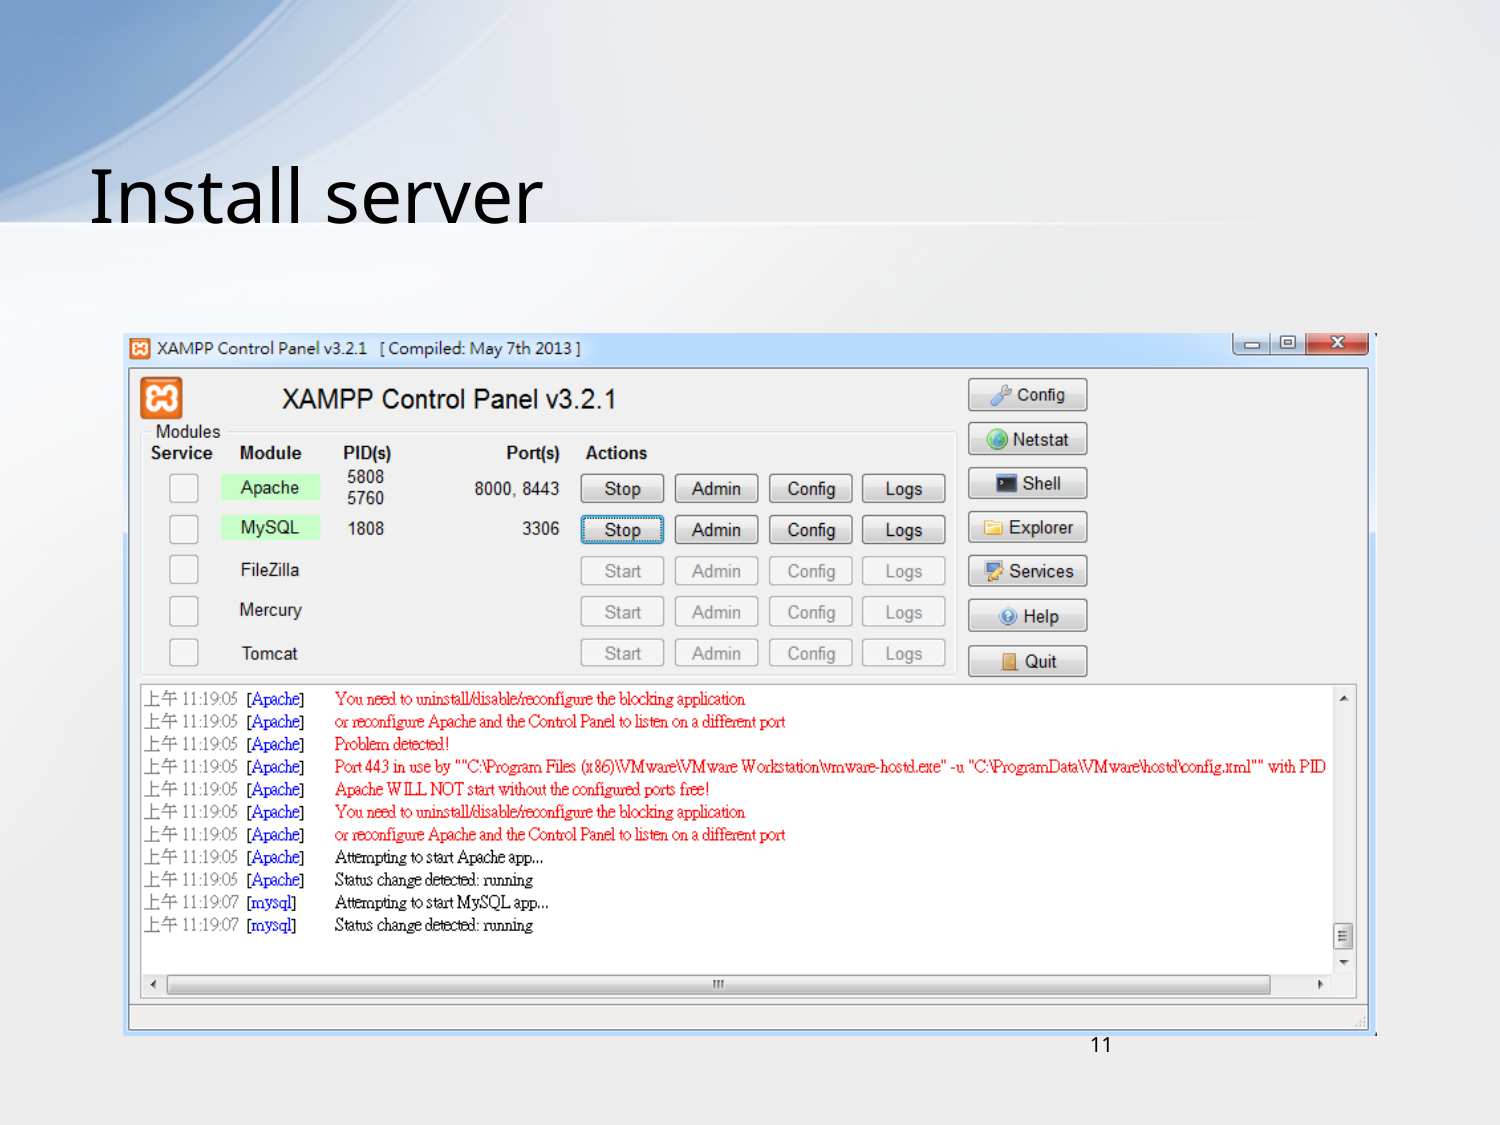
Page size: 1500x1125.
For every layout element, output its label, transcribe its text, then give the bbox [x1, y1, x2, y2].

title Install server [75, 58, 1425, 247]
slide_number 11 [1074, 1024, 1425, 1103]
picture [0, 0, 1500, 1125]
